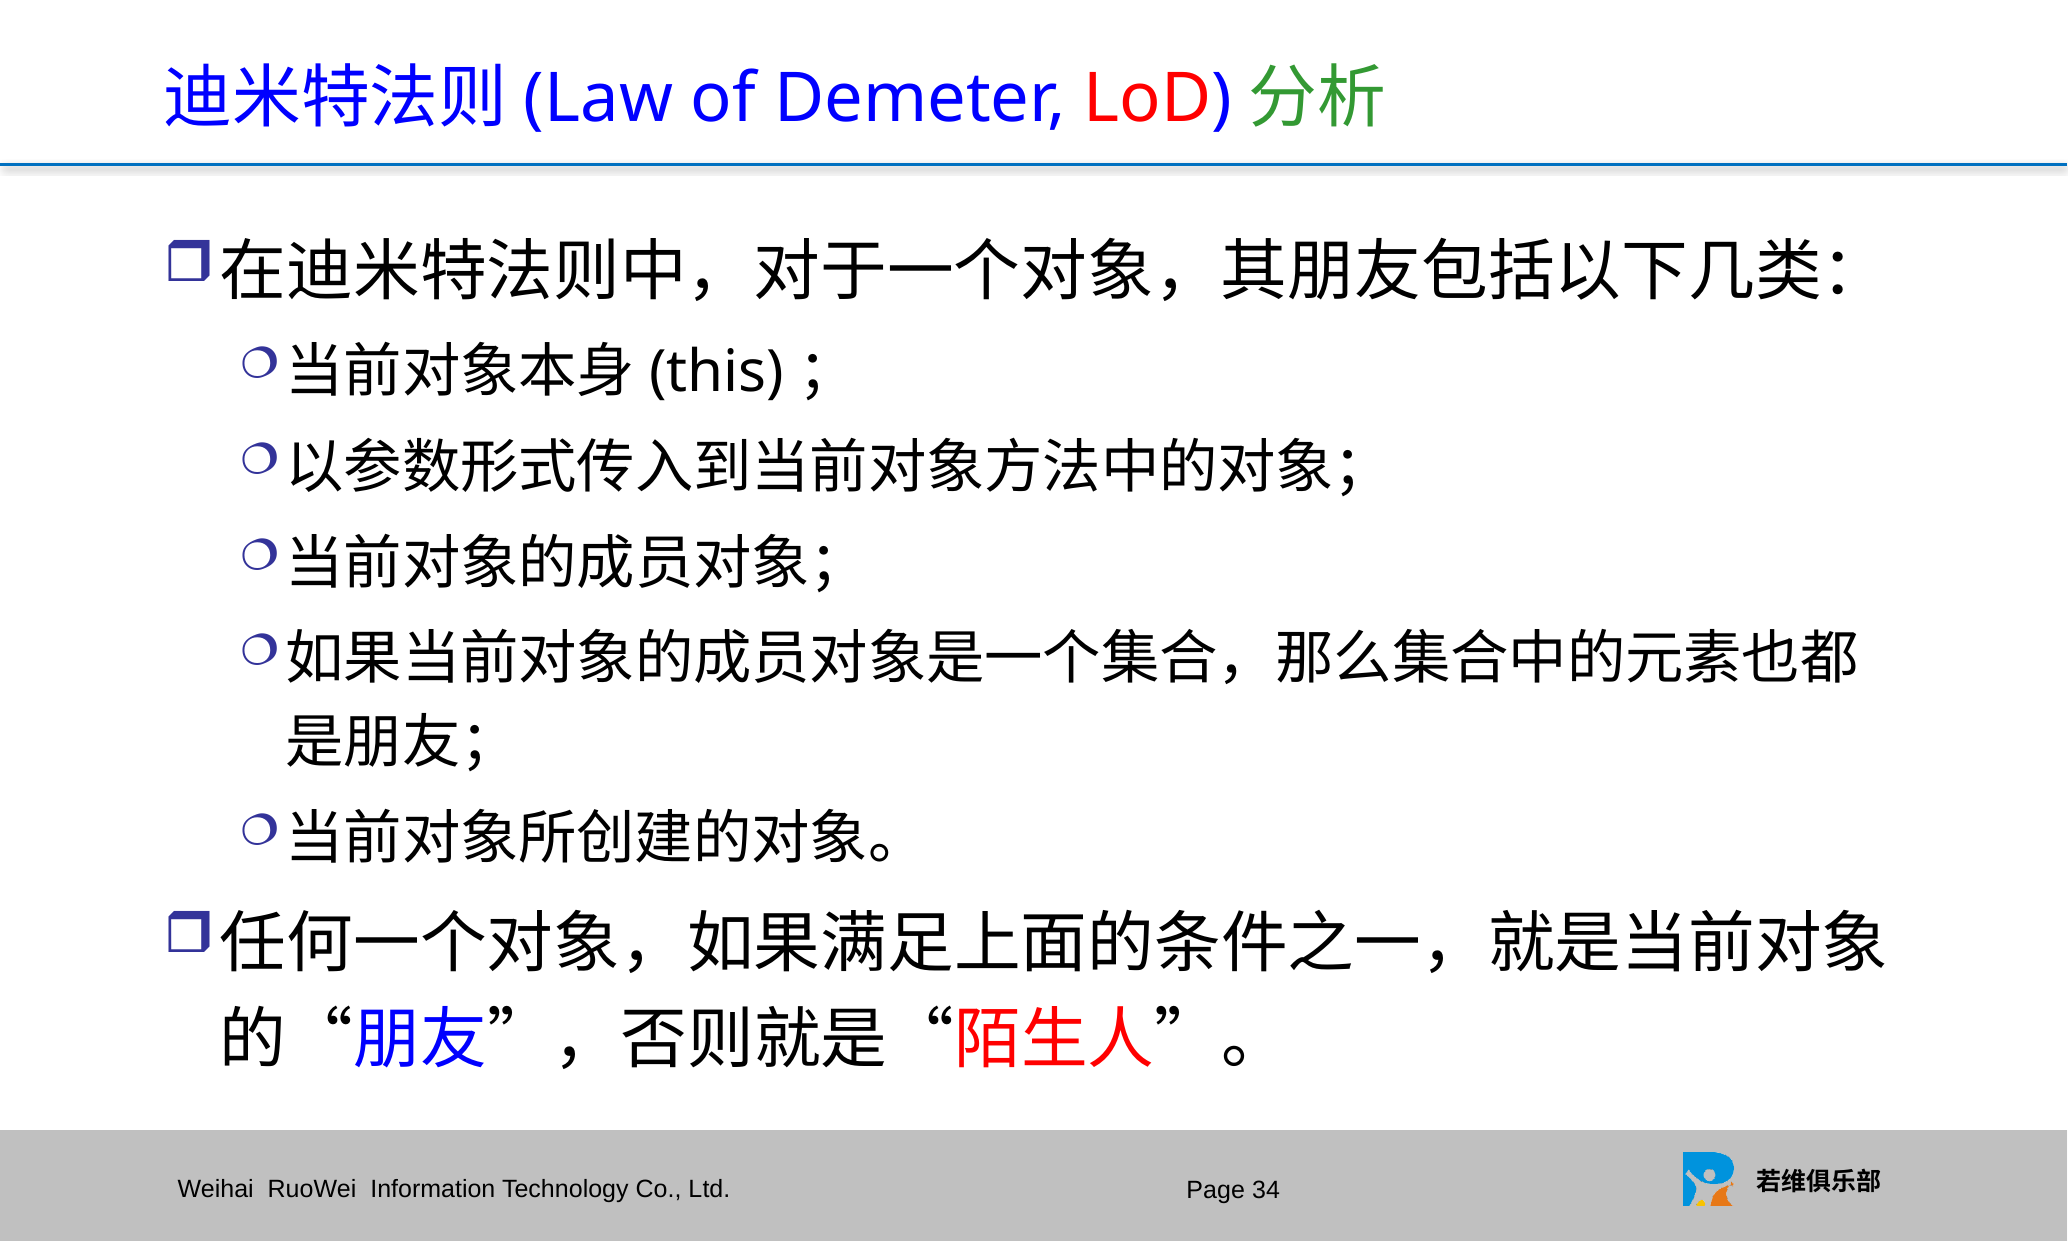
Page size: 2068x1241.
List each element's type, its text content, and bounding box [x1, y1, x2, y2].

title 迪米特法则(Law of Demeter, LoD)分析 [147, 43, 1908, 144]
list 在迪米特法则中，对于一个对象，其朋友包括以下几类： 当前对象本身(this)； 以参数形式传入到当前对象方法中的对象； 当前对象的成员对象； 如果当前对象的成员对象是一个集合，那么集合中的元素也都是朋友； 当前对象所创建的对象。 任何一个对象，如果满足上面的条件之一，就是当前对象的“朋友”，否则就是“陌生人”。 [147, 203, 1908, 1107]
slide_number Page 33 [1061, 1164, 1299, 1220]
picture [0, 1130, 2068, 1241]
